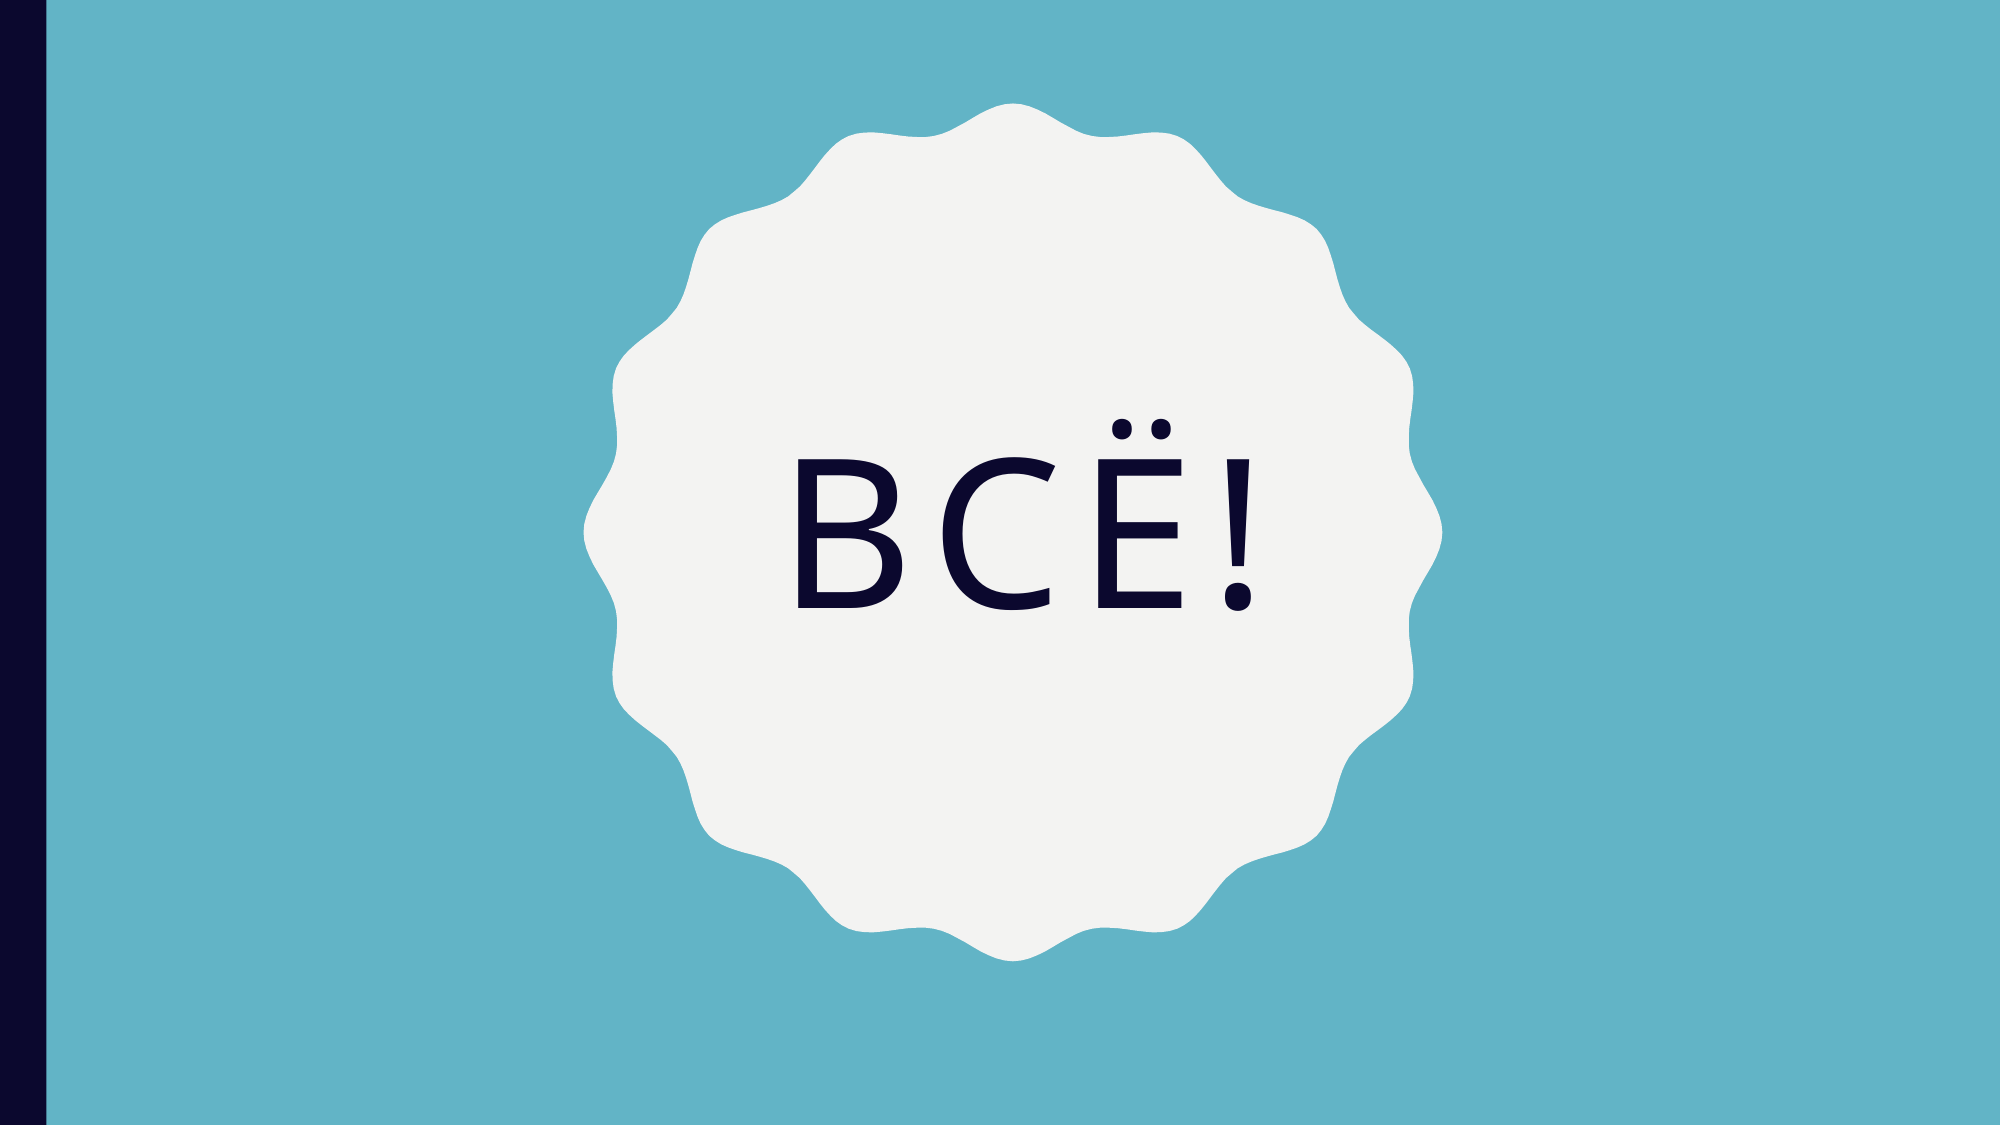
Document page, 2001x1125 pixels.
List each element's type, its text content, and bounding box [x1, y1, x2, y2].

title ВСЁ! [176, 180, 1870, 902]
